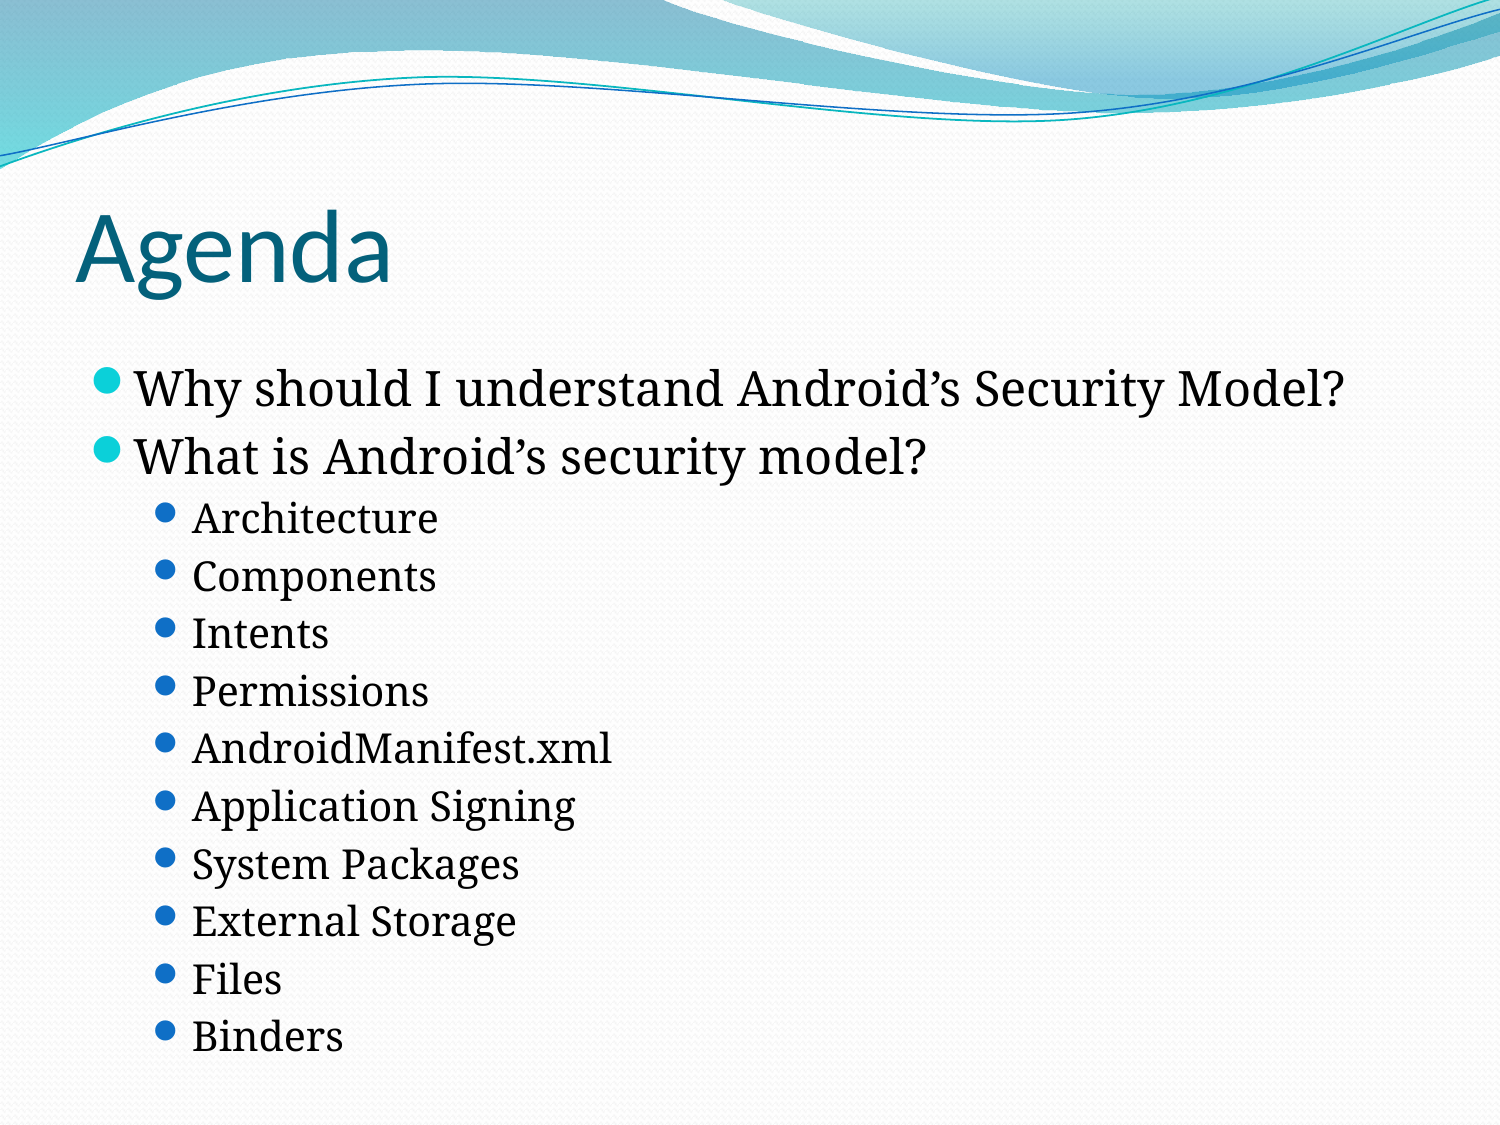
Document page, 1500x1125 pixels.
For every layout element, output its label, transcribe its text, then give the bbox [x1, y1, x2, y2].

title Agenda [75, 115, 1425, 303]
list Why should I understand Android’s Security Model? What is Android’s security model? Architecture Components Intents Permissions AndroidManifest.xml Application Signing System Packages External Storage Files Binders [75, 350, 1425, 1070]
